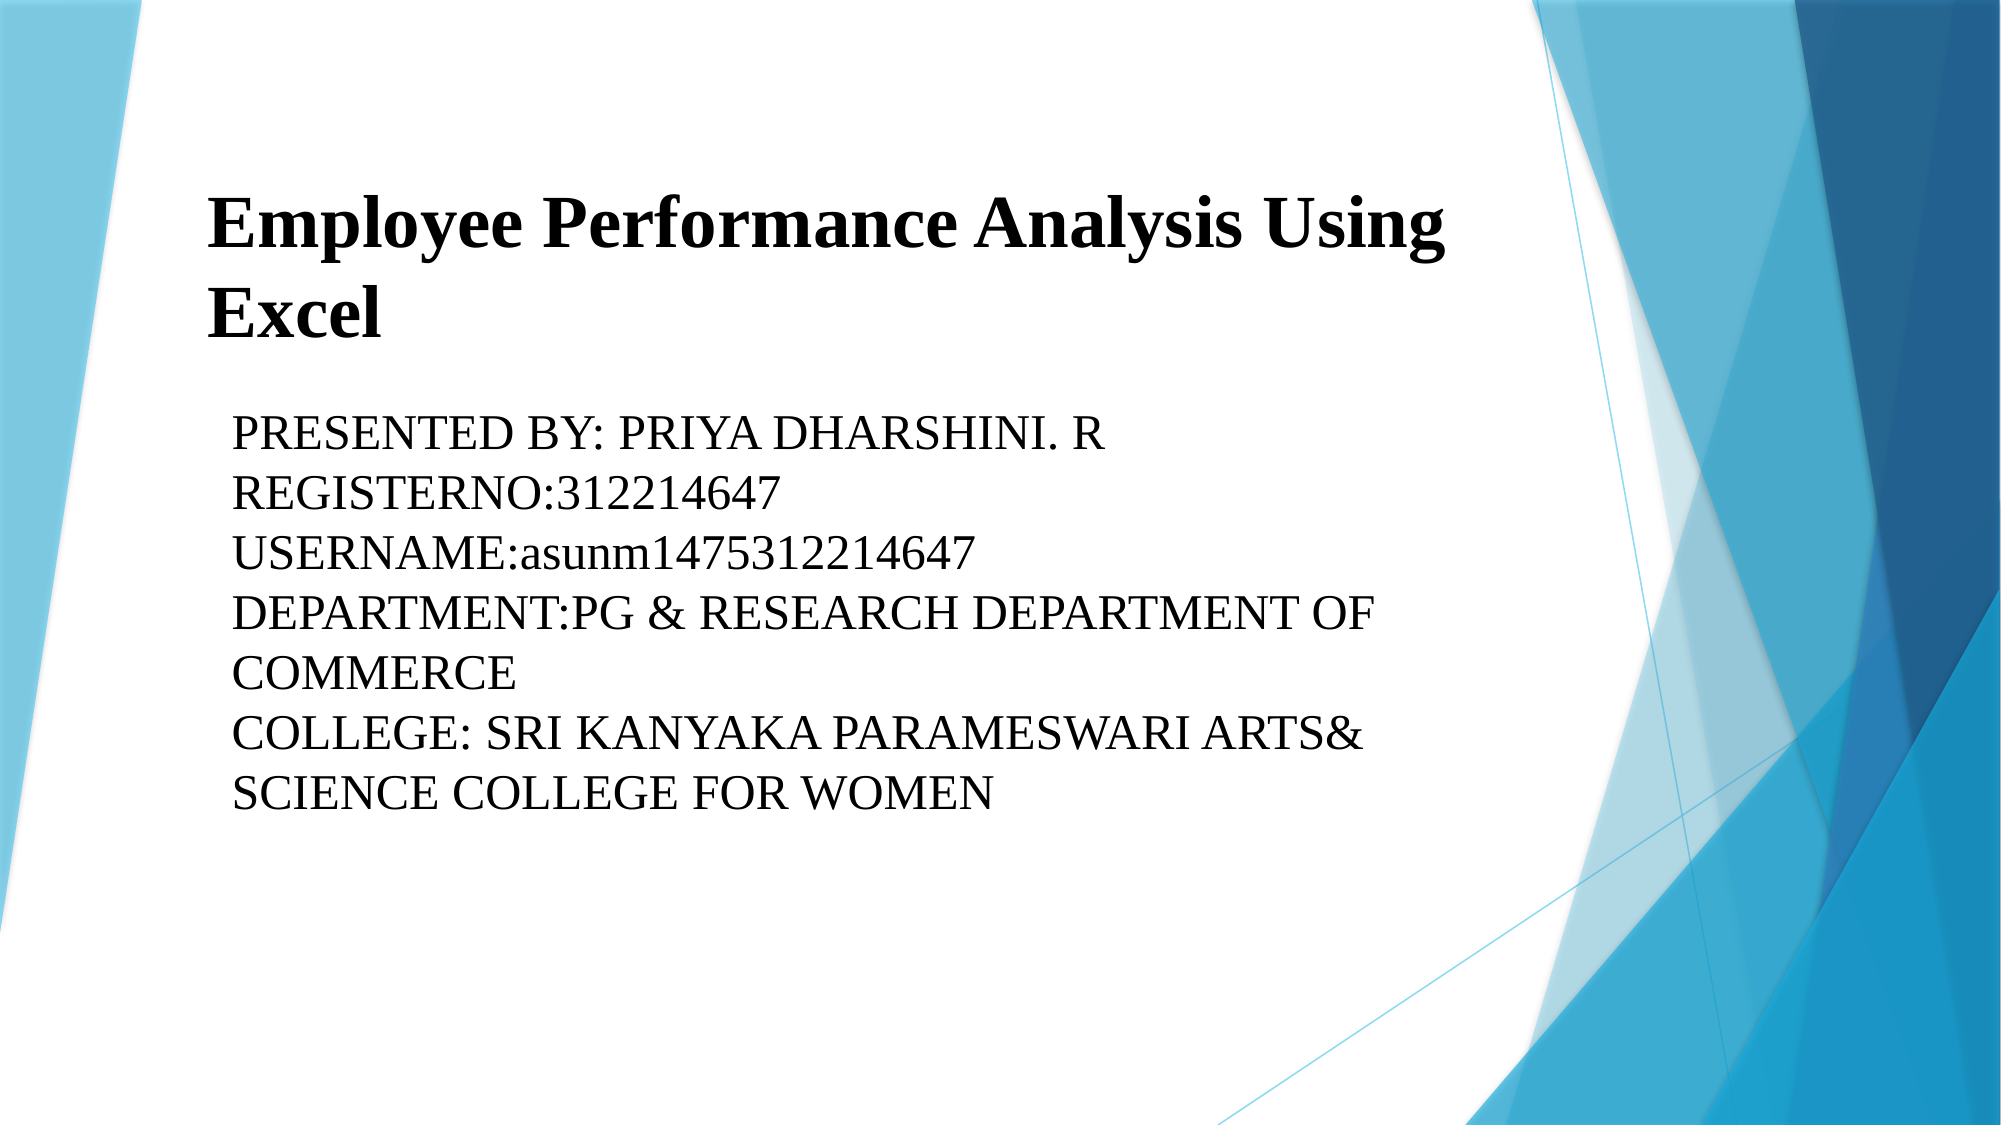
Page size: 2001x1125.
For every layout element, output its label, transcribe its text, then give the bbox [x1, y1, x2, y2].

text_box PRESENTED BY: PRIYA DHARSHINI. R REGISTERNO:312214647 USERNAME:asunm1475312214647 DEPARTMENT:PG & RESEARCH DEPARTMENT OF COMMERCE COLLEGE: SRI KANYAKA PARAMESWARI ARTS& SCIENCE COLLEGE FOR WOMEN [216, 392, 1467, 827]
title Employee Performance Analysis Using Excel [192, 90, 1467, 361]
